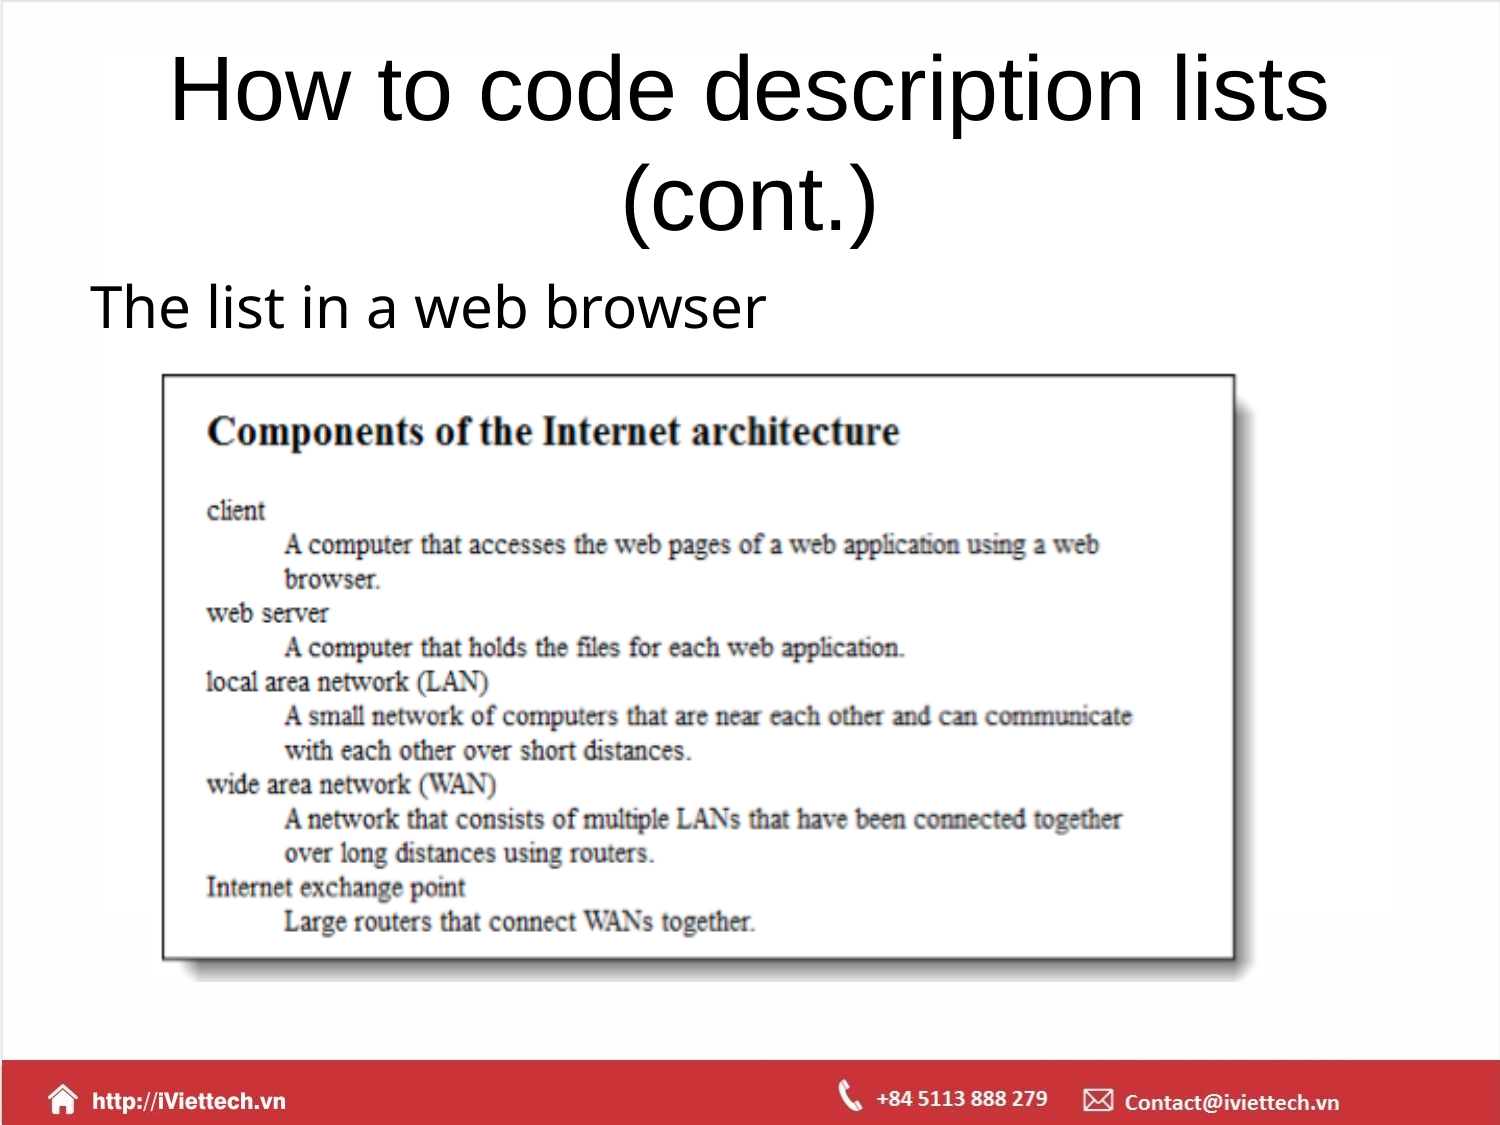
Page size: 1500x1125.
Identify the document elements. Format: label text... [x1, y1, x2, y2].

picture [0, 0, 1500, 1125]
title How to code description lists (cont.) [74, 44, 1426, 233]
list The list in a web browser [74, 262, 1426, 1006]
